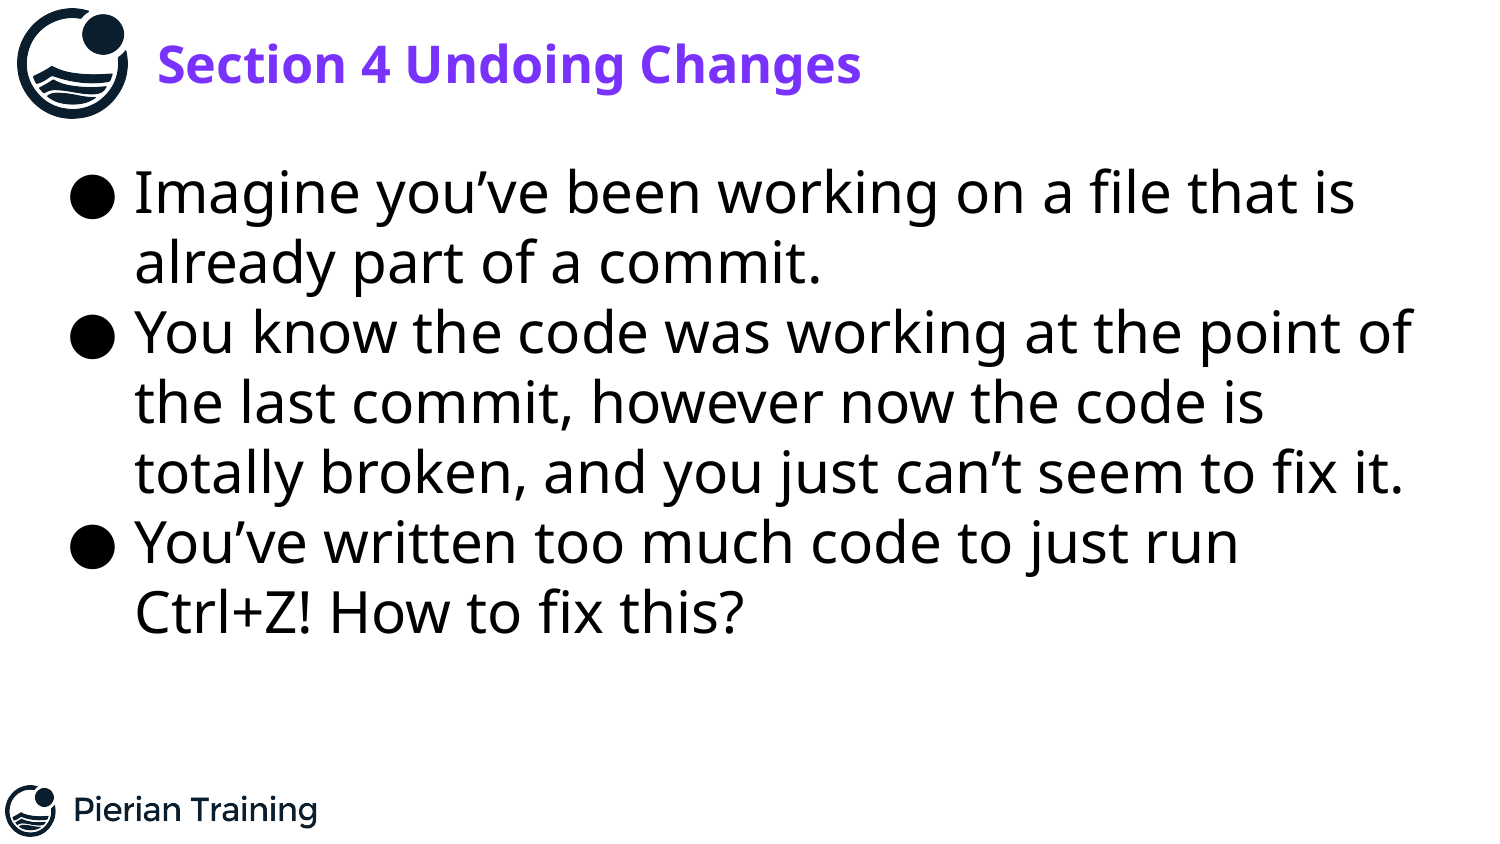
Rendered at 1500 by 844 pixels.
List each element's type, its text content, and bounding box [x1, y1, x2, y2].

picture [16, 8, 128, 120]
picture [4, 785, 318, 837]
text_box Imagine you’ve been working on a file that is already part of a commit. You know the code was working at the point of the last commit, however now the code is totally broken, and you just can’t seem to fix it. You’ve written too much code to just run Ctrl+Z! How to fix this? [44, 140, 1432, 661]
text_box Section 4 Undoing Changes [142, 16, 1239, 110]
